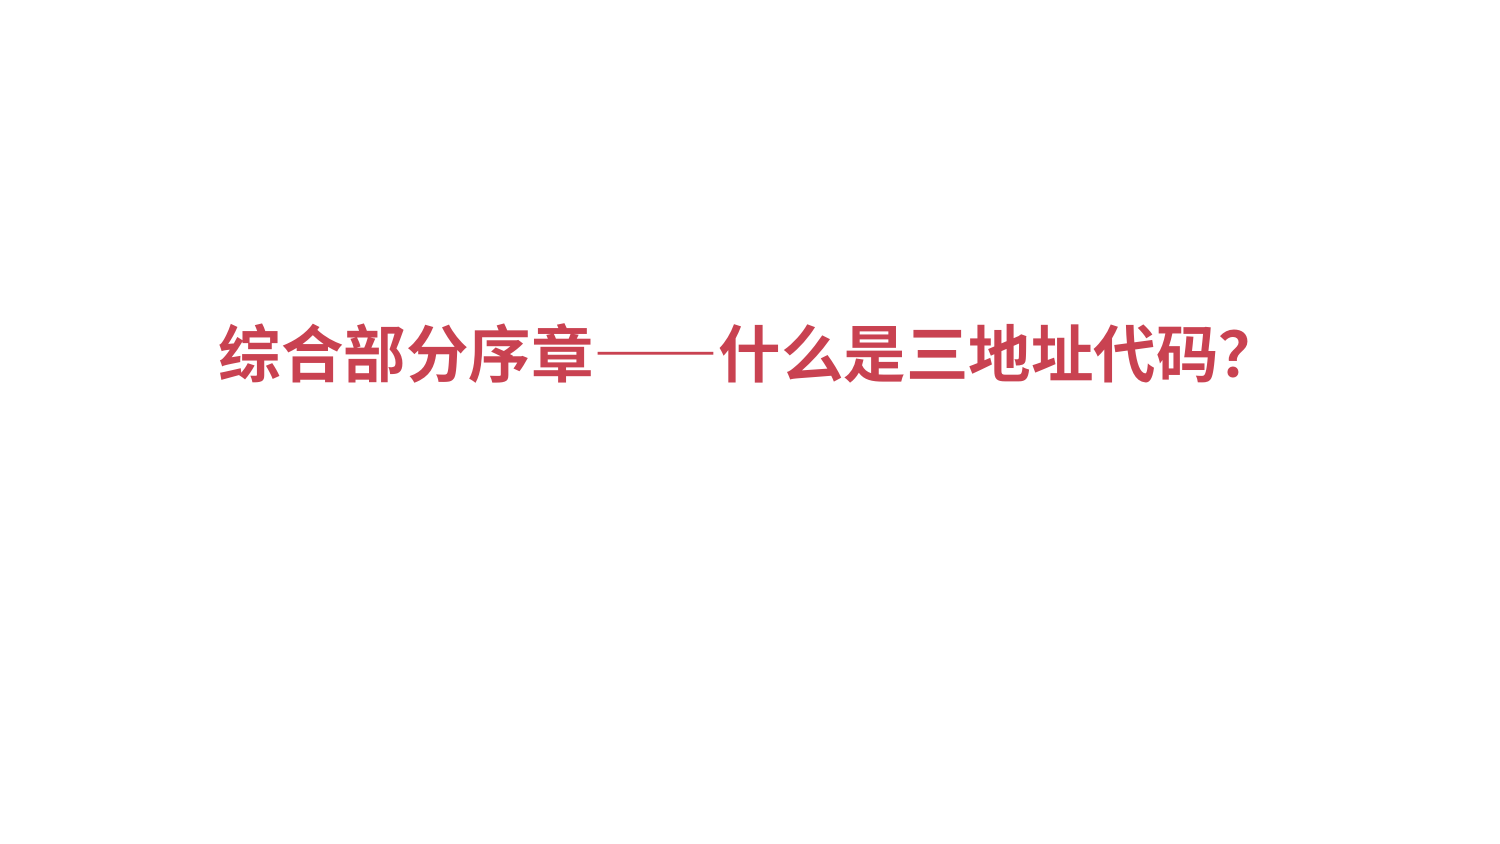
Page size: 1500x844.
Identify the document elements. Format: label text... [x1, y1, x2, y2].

title 综合部分序章——什么是三地址代码？ [112, 261, 1388, 444]
